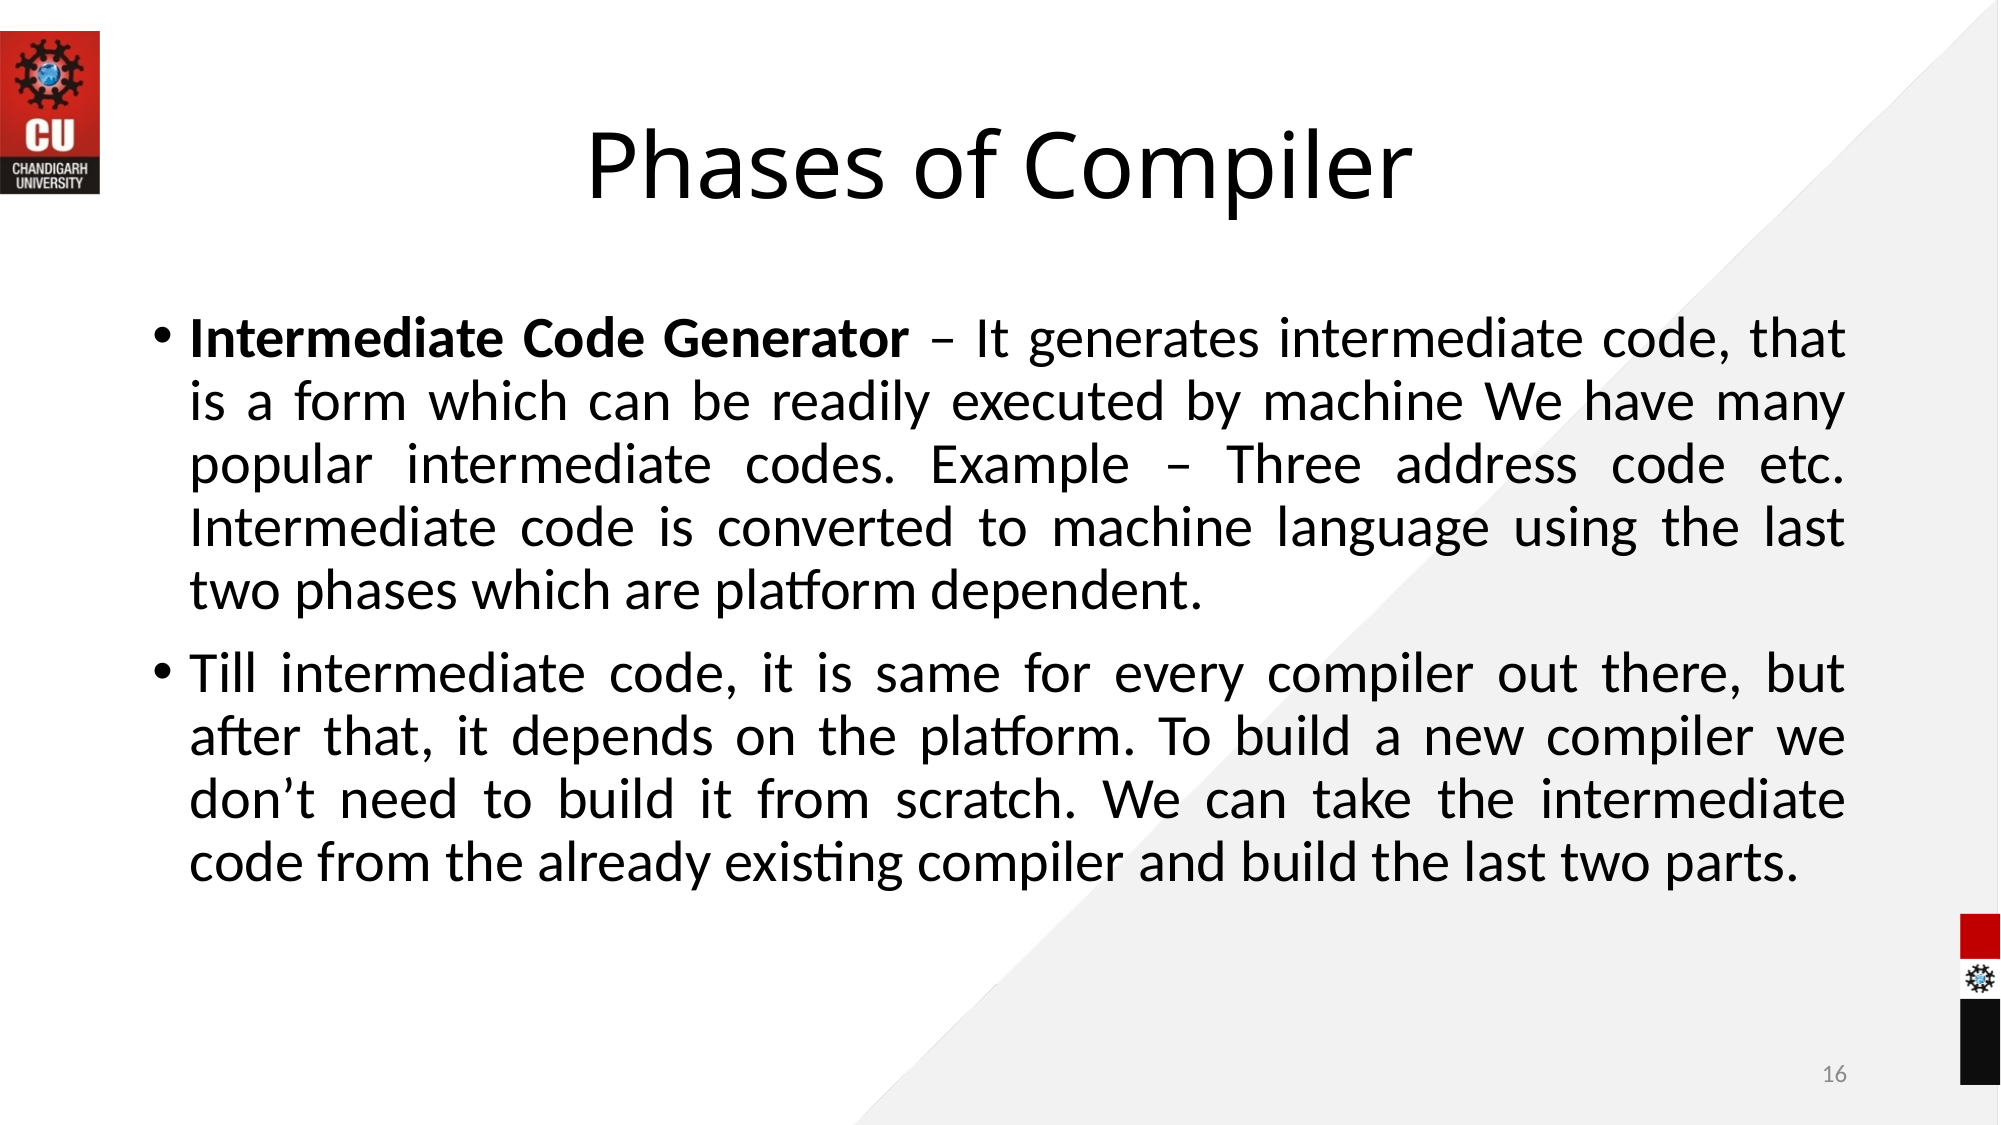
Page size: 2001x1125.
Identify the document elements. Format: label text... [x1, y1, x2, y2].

list Intermediate Code Generator – It generates intermediate code, that is a form which can be readily executed by machine We have many popular intermediate codes. Example – Three address code etc. Intermediate code is converted to machine language using the last two phases which are platform dependent. Till intermediate code, it is same for every compiler out there, but after that, it depends on the platform. To build a new compiler we don’t need to build it from scratch. We can take the intermediate code from the already existing compiler and build the last two parts. [137, 299, 1863, 1014]
slide_number 16 [1412, 1042, 1863, 1103]
title Phases of Compiler [137, 59, 1863, 278]
picture [0, 0, 2001, 1125]
